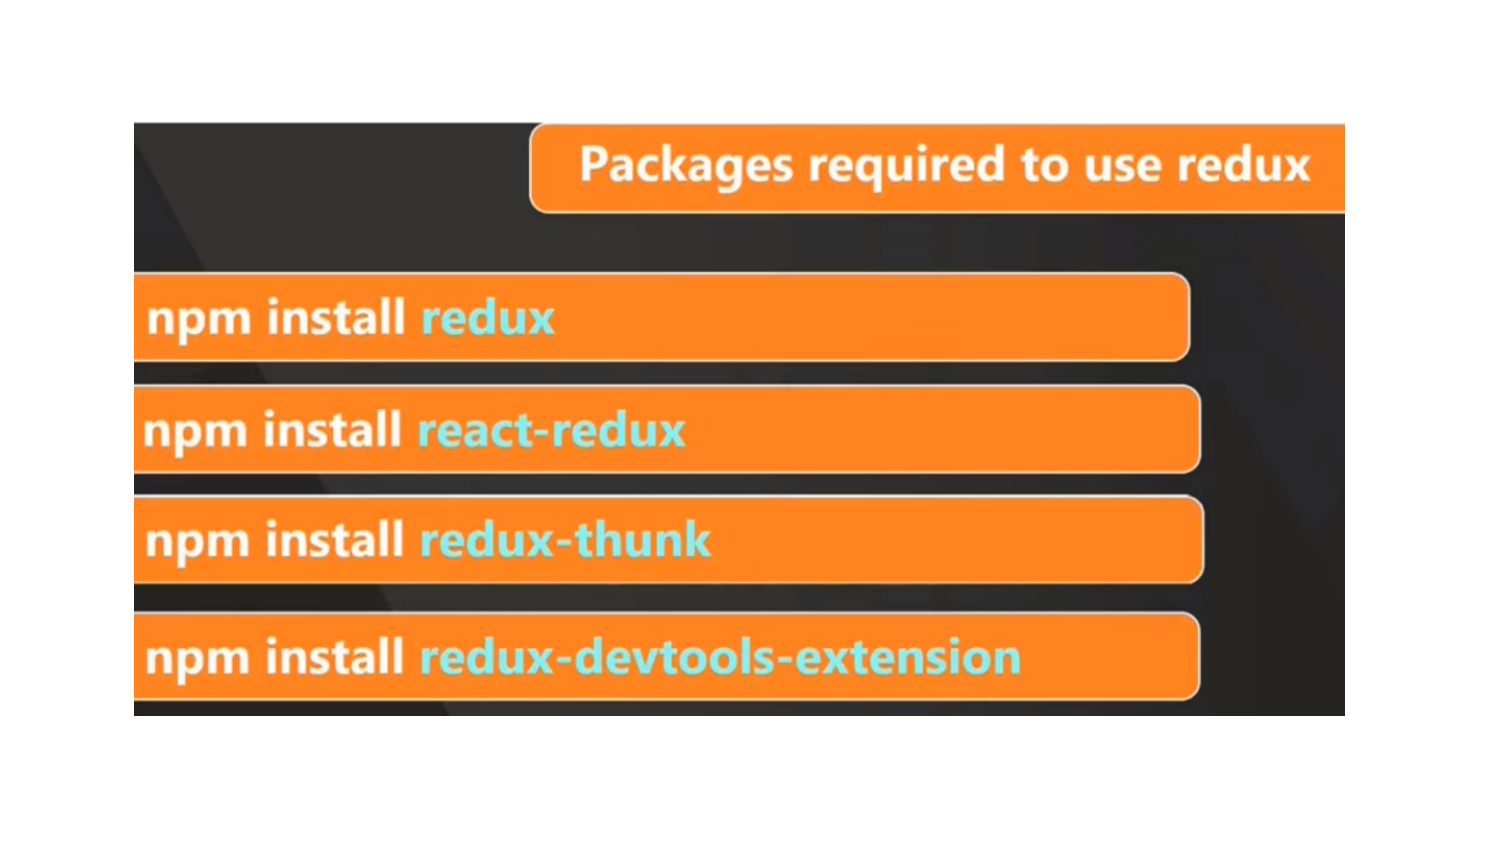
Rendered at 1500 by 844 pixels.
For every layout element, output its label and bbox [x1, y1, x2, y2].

picture [133, 122, 1345, 716]
